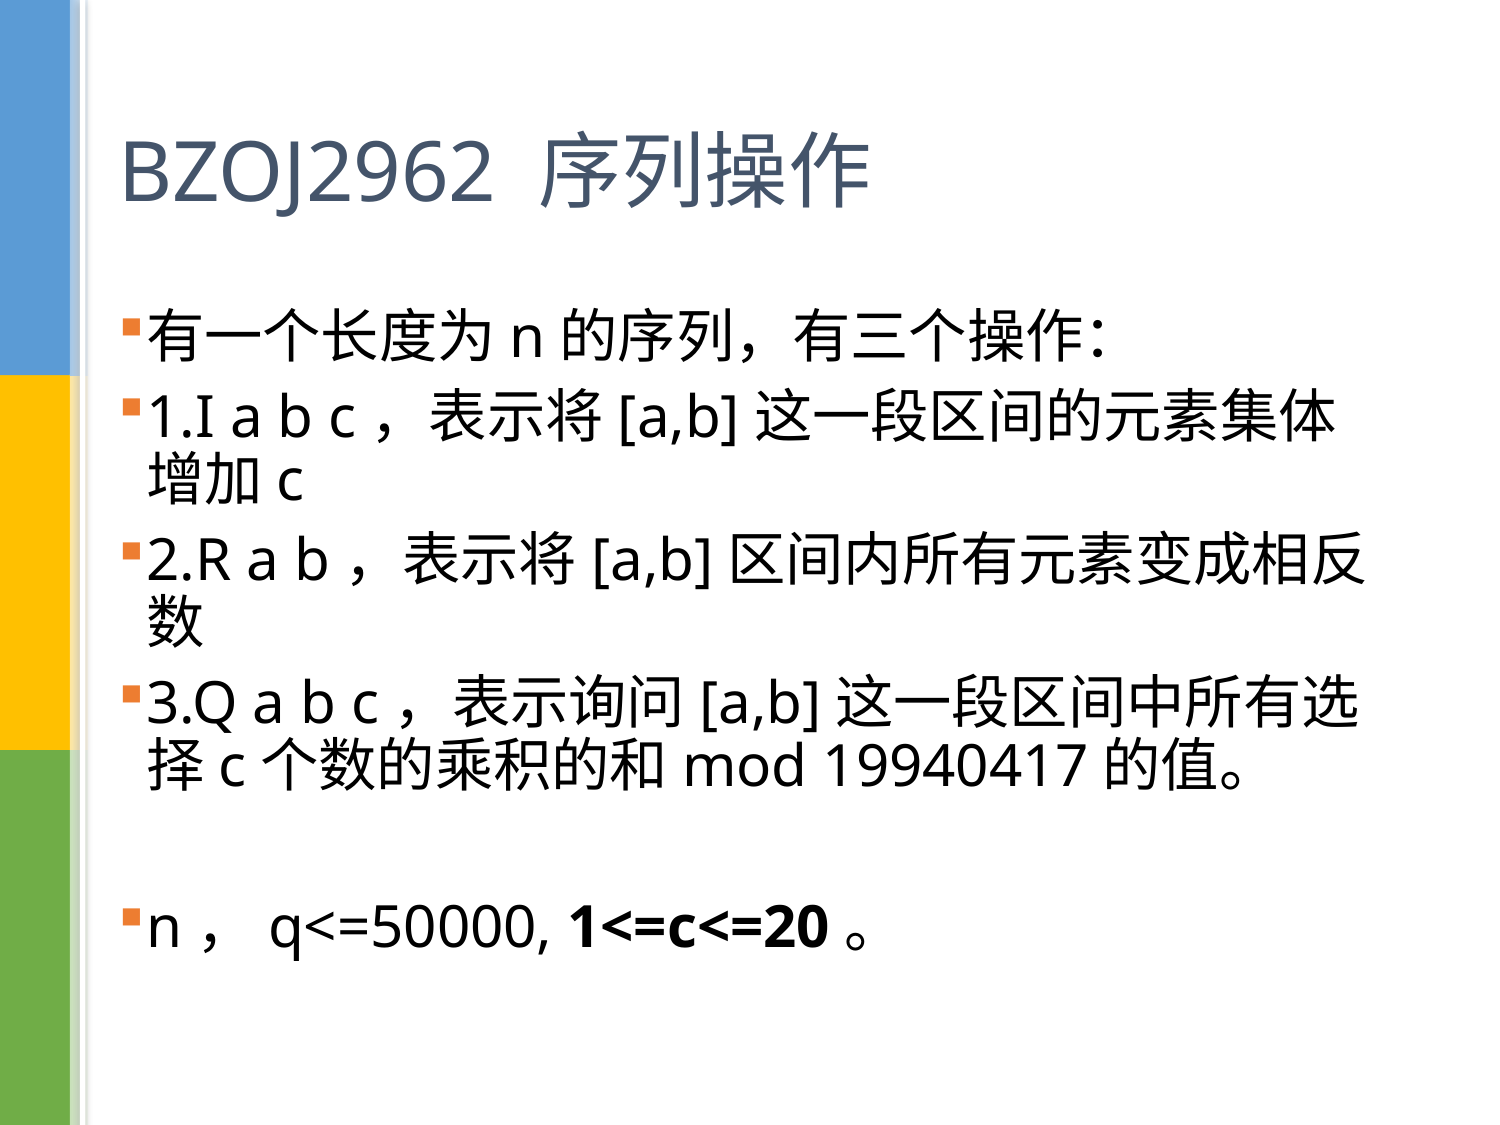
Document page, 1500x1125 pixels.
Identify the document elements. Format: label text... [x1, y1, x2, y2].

title BZOJ2962 序列操作 [103, 59, 1397, 278]
list 有一个长度为n的序列，有三个操作： 1.I a b c，表示将[a,b]这一段区间的元素集体增加c 2.R a b，表示将[a,b]区间内所有元素变成相反数 3.Q a b c，表示询问[a,b]这一段区间中所有选择c个数的乘积的和mod 19940417的值。 n，q<=50000, 1<=c<=20。 [103, 299, 1397, 1014]
